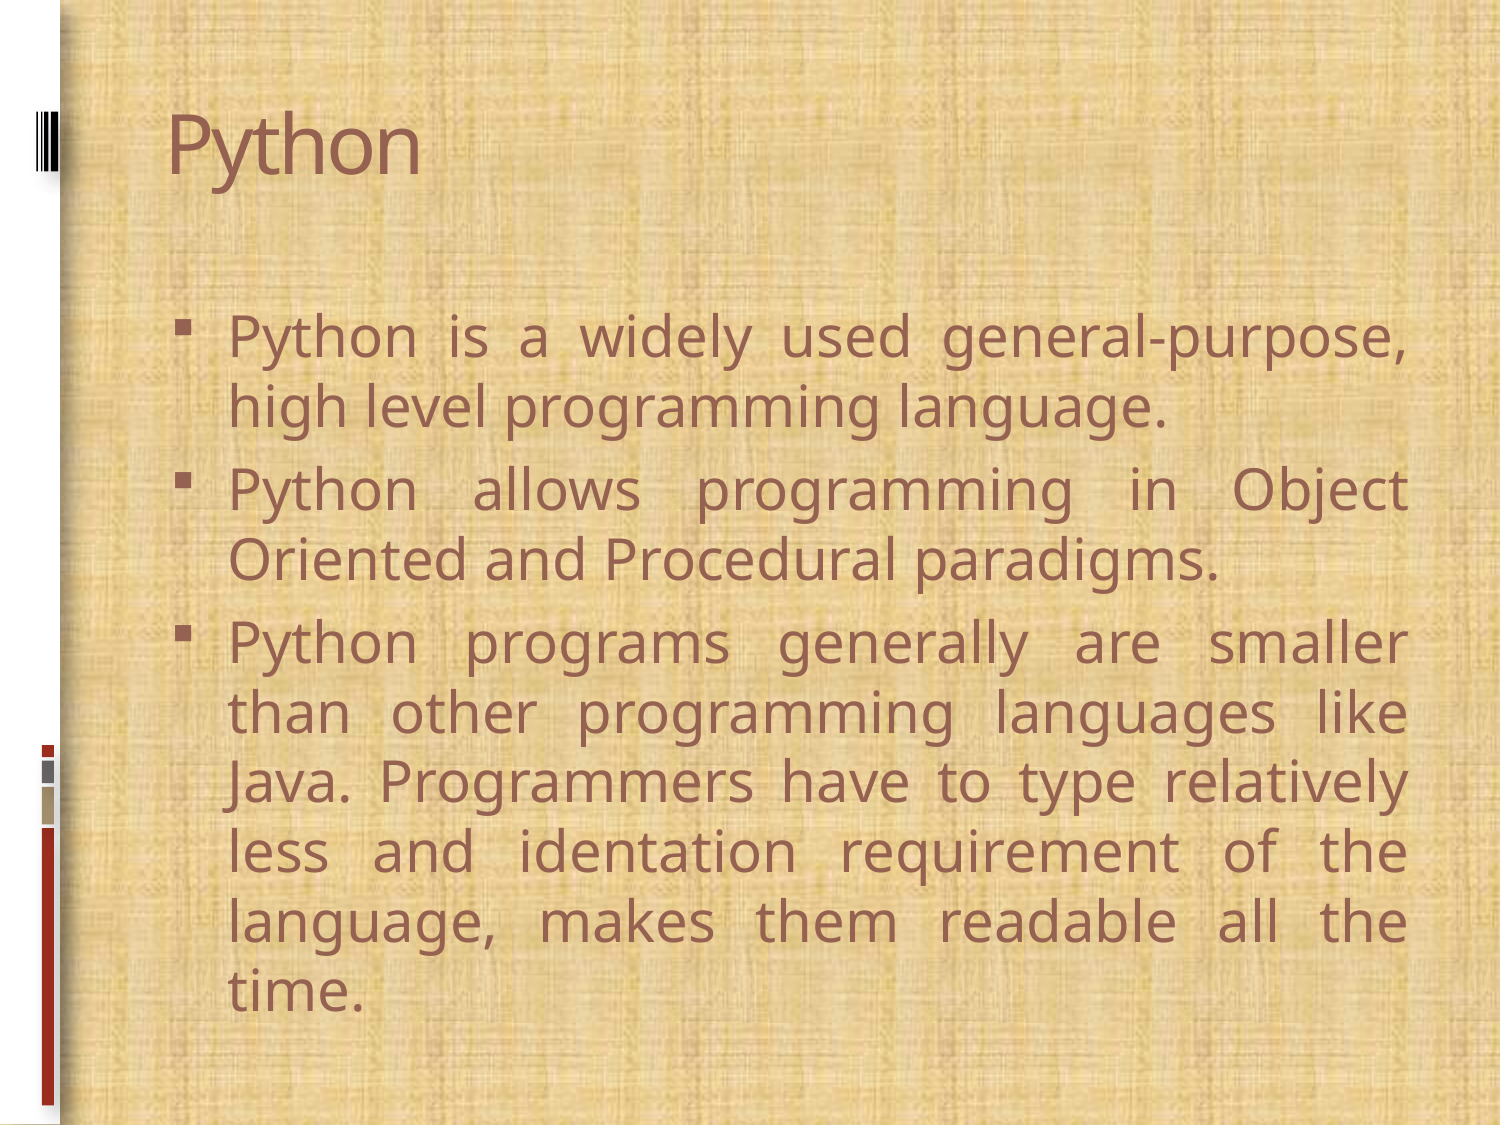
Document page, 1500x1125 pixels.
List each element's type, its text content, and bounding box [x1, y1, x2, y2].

title Python [150, 83, 1425, 234]
picture [60, 0, 1500, 1125]
list Python is a widely used general-purpose, high level programming language. Python allows programming in Object Oriented and Procedural paradigms. Python programs generally are smaller than other programming languages like Java. Programmers have to type relatively less and identation requirement of the language, makes them readable all the time. [150, 292, 1425, 1043]
